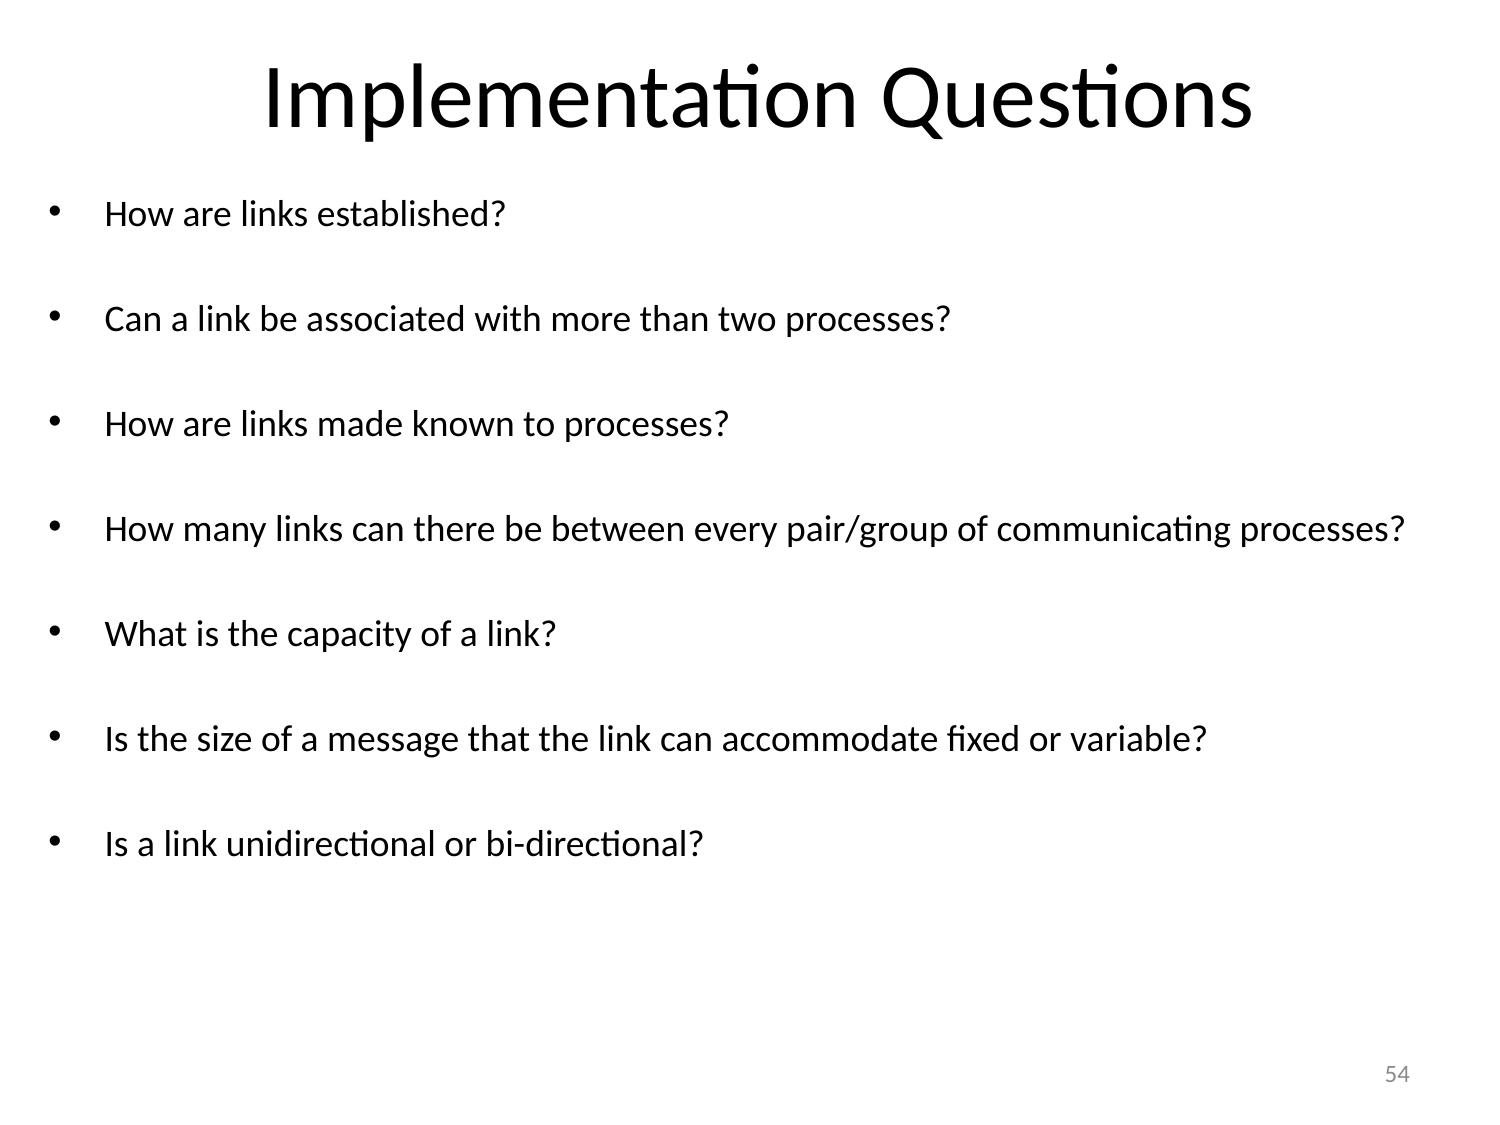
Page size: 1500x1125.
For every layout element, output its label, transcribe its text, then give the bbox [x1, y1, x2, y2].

list How are links established? Can a link be associated with more than two processes? How are links made known to processes? How many links can there be between every pair/group of communicating processes? What is the capacity of a link? Is the size of a message that the link can accommodate fixed or variable? Is a link unidirectional or bi-directional? [33, 181, 1449, 1080]
slide_number 54 [1074, 1042, 1425, 1103]
title Implementation Questions [121, 21, 1397, 160]
